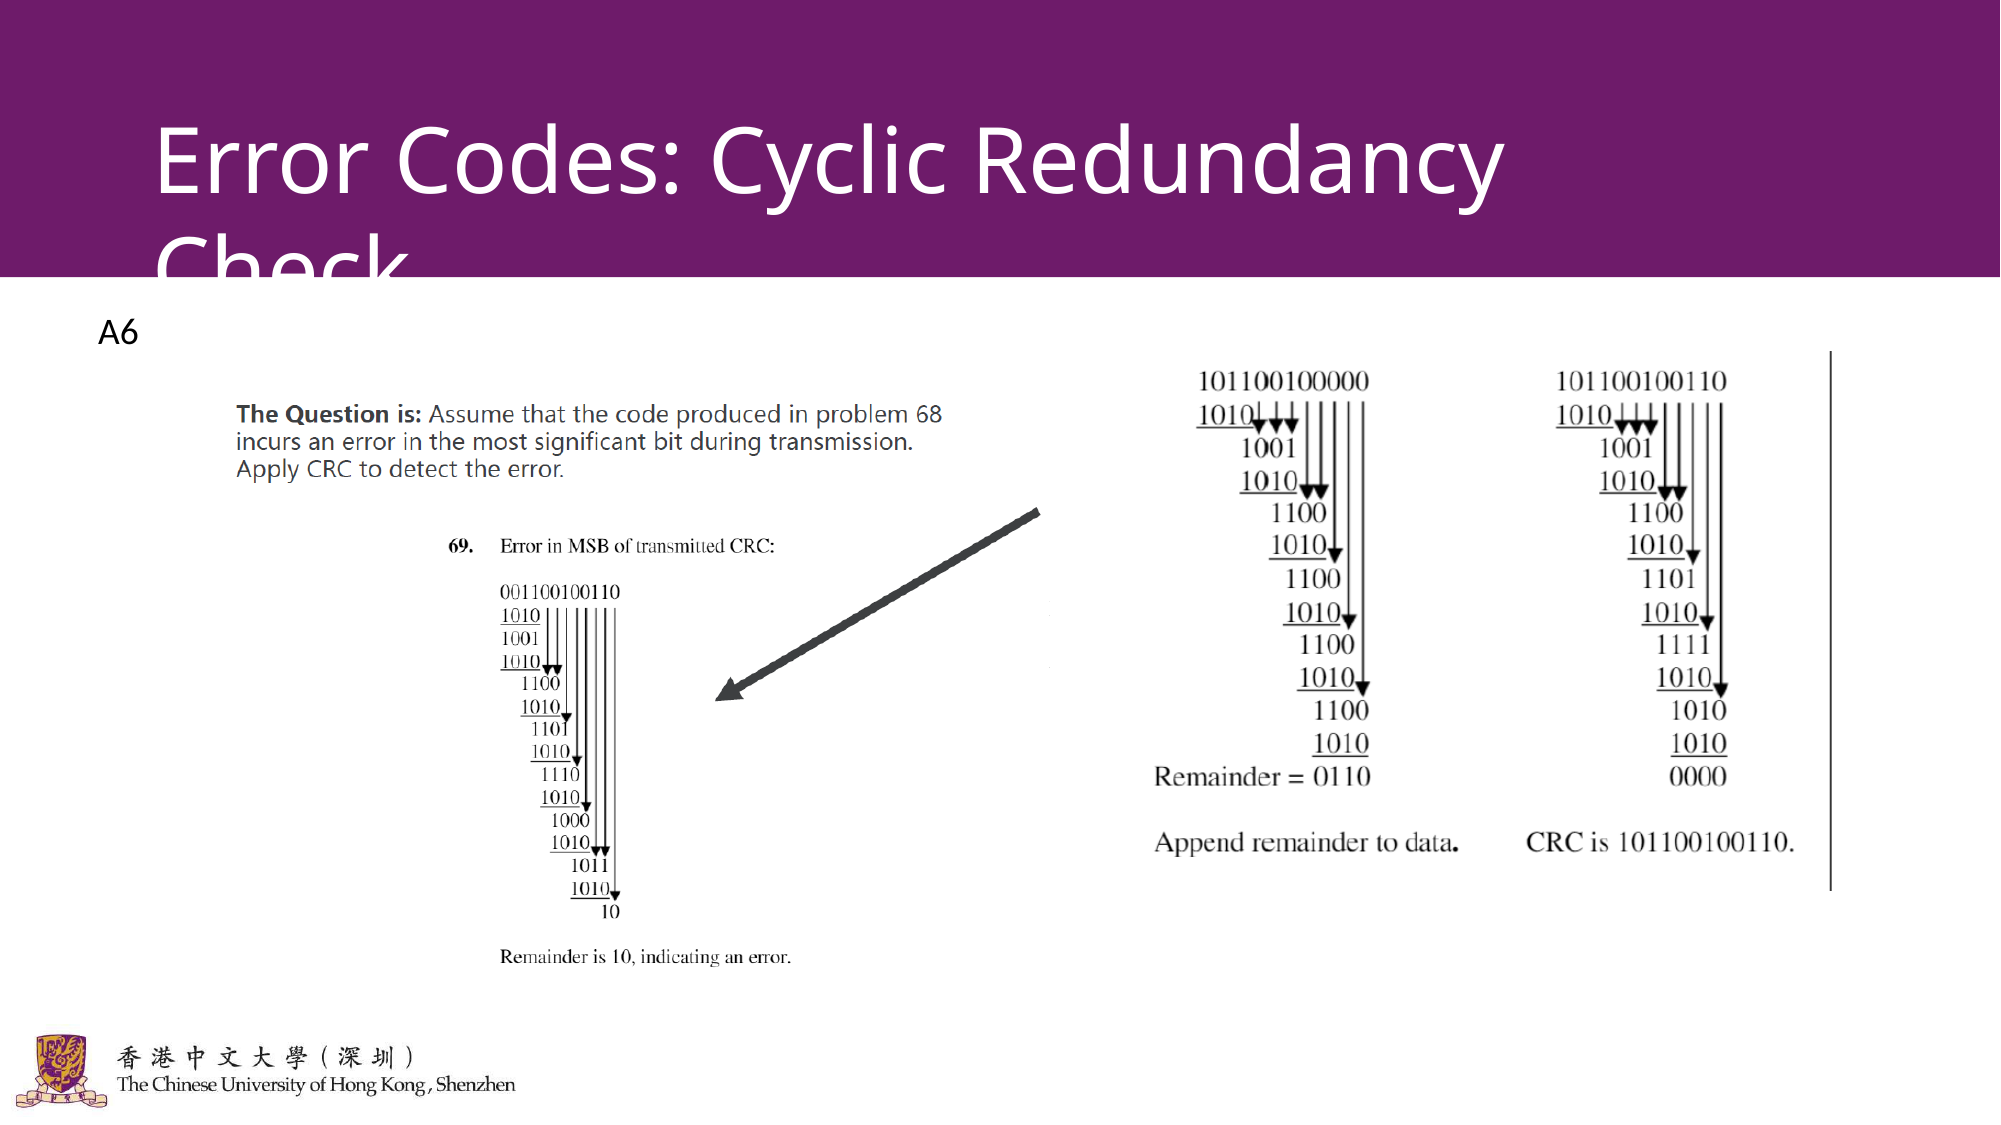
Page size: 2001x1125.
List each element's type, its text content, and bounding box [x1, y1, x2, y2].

picture [220, 398, 1051, 978]
picture [11, 1024, 516, 1117]
title Error Codes: Cyclic Redundancy Check [150, 100, 1729, 323]
picture [1145, 350, 1832, 891]
text_box A6 [83, 299, 174, 360]
